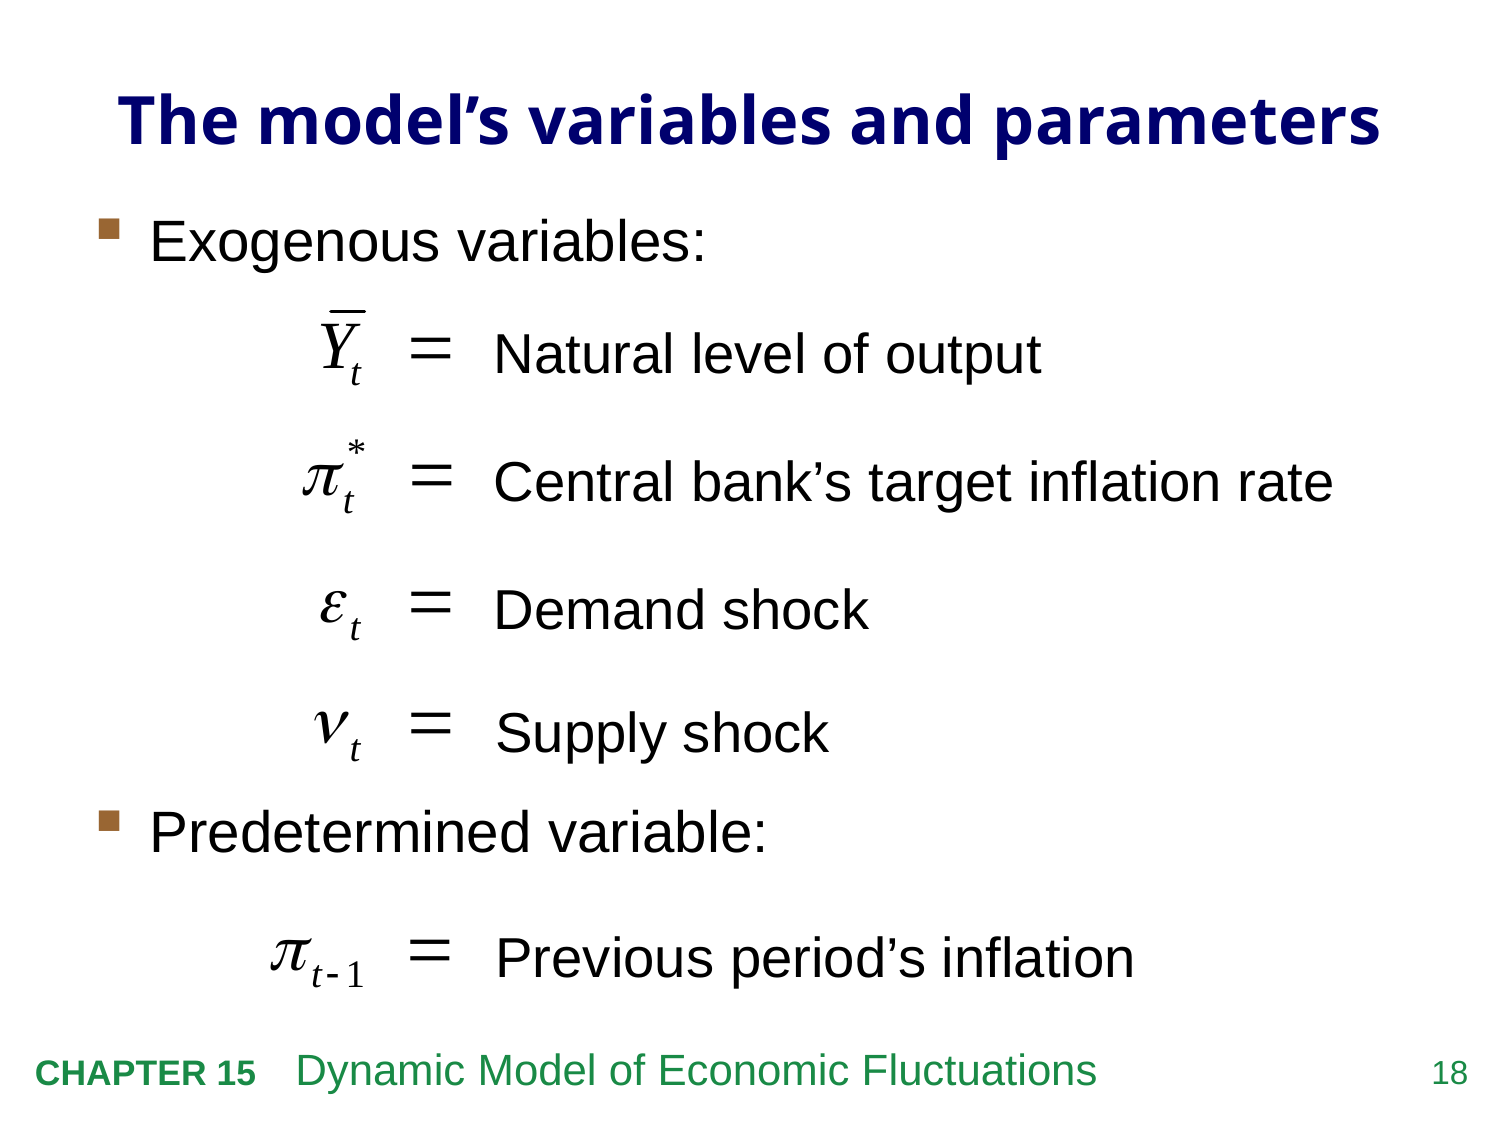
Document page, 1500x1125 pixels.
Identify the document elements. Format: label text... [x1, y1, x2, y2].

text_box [293, 422, 458, 530]
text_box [308, 676, 455, 779]
text_box Central bank’s target inflation rate [479, 437, 1388, 520]
text_box Previous period’s inflation [480, 913, 1156, 996]
text_box Demand shock [479, 565, 1155, 649]
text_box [261, 902, 454, 1005]
list Exogenous variables: Predetermined variable: [78, 192, 1425, 994]
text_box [308, 555, 455, 657]
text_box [311, 294, 453, 402]
text_box Natural level of output [479, 309, 1155, 393]
text_box Supply shock [480, 689, 1156, 772]
title The model’s variables and parameters [0, 38, 1500, 193]
